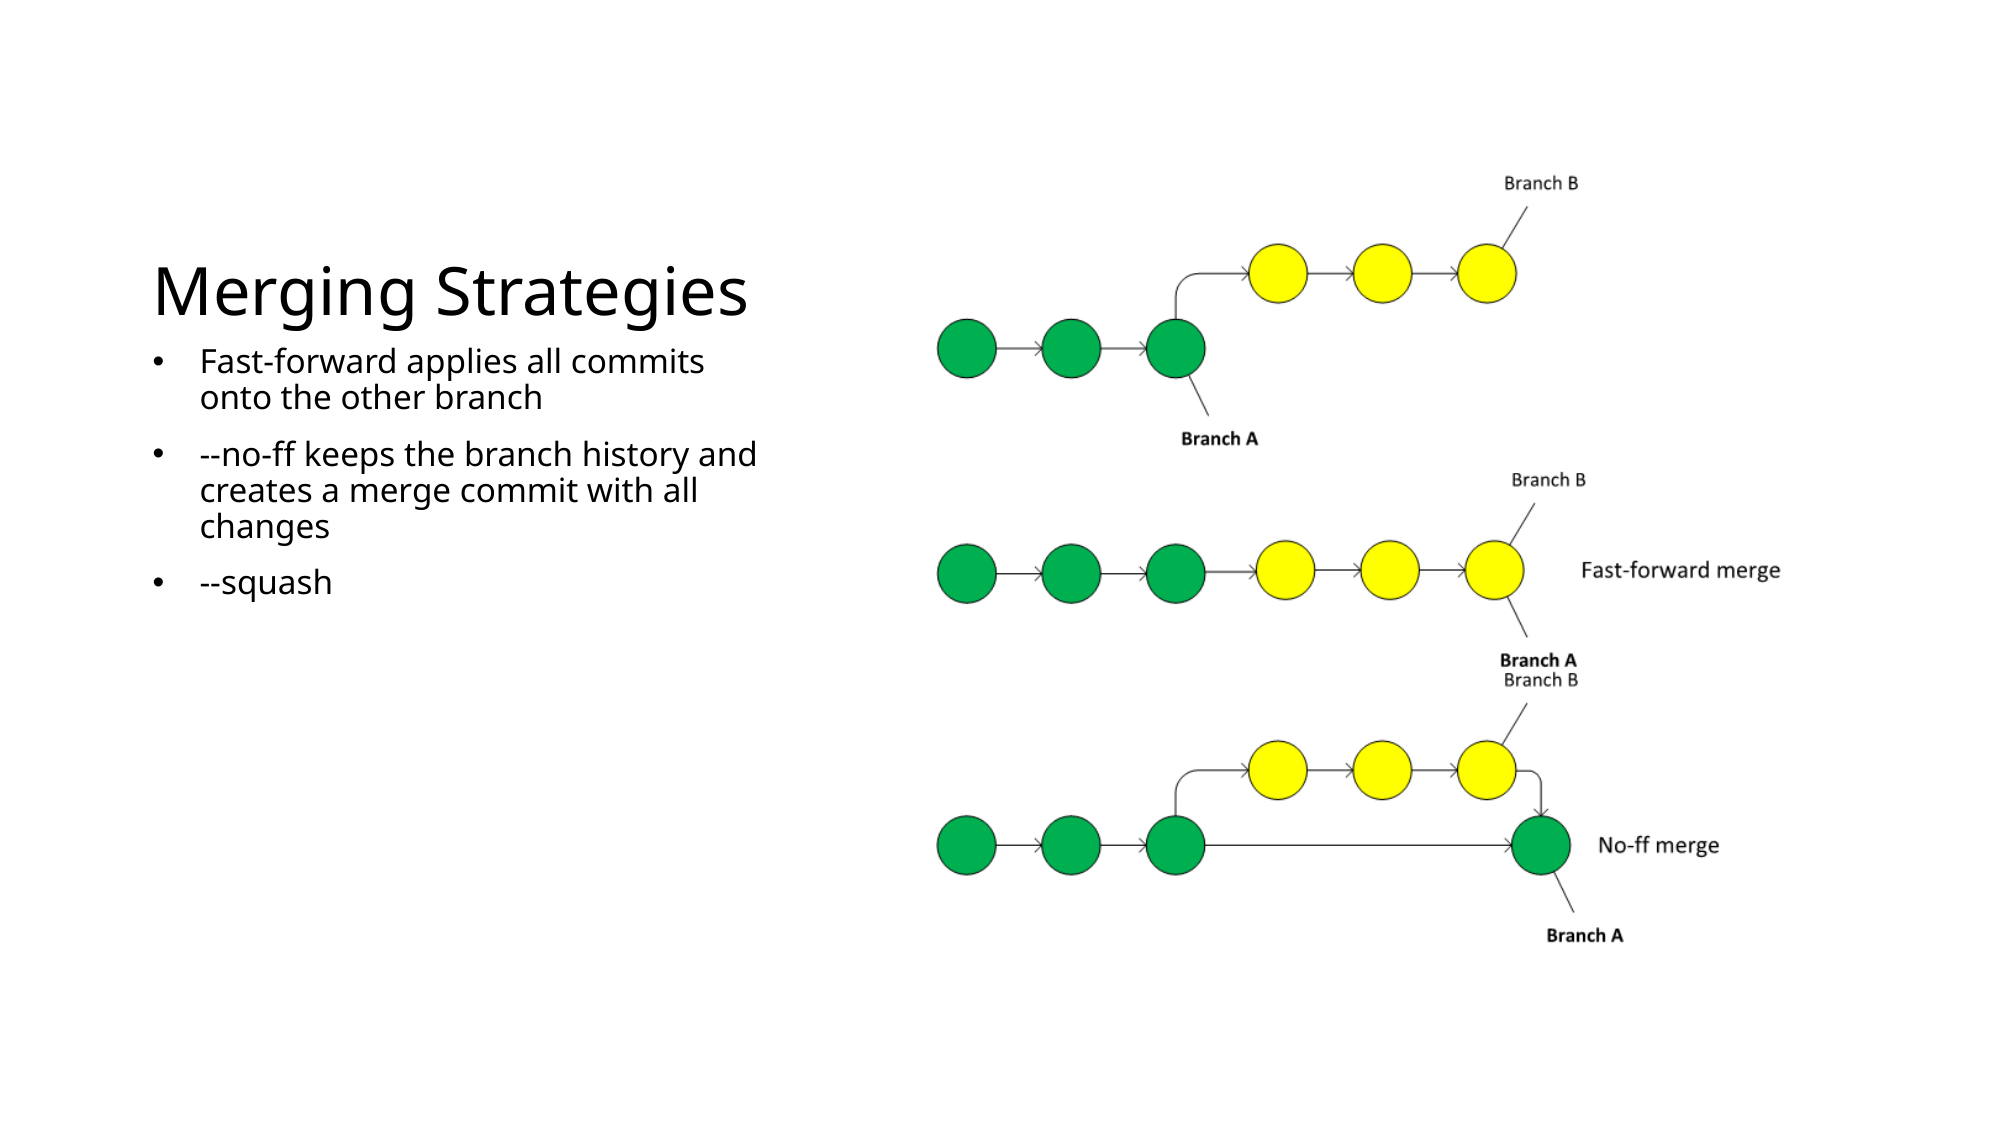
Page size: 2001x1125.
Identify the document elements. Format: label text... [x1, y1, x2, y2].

title Merging Strategies [137, 75, 783, 337]
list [919, 161, 1794, 962]
list Fast-forward applies all commits onto the other branch --no-ff keeps the branch history and creates a merge commit with all changes --squash [137, 337, 783, 963]
